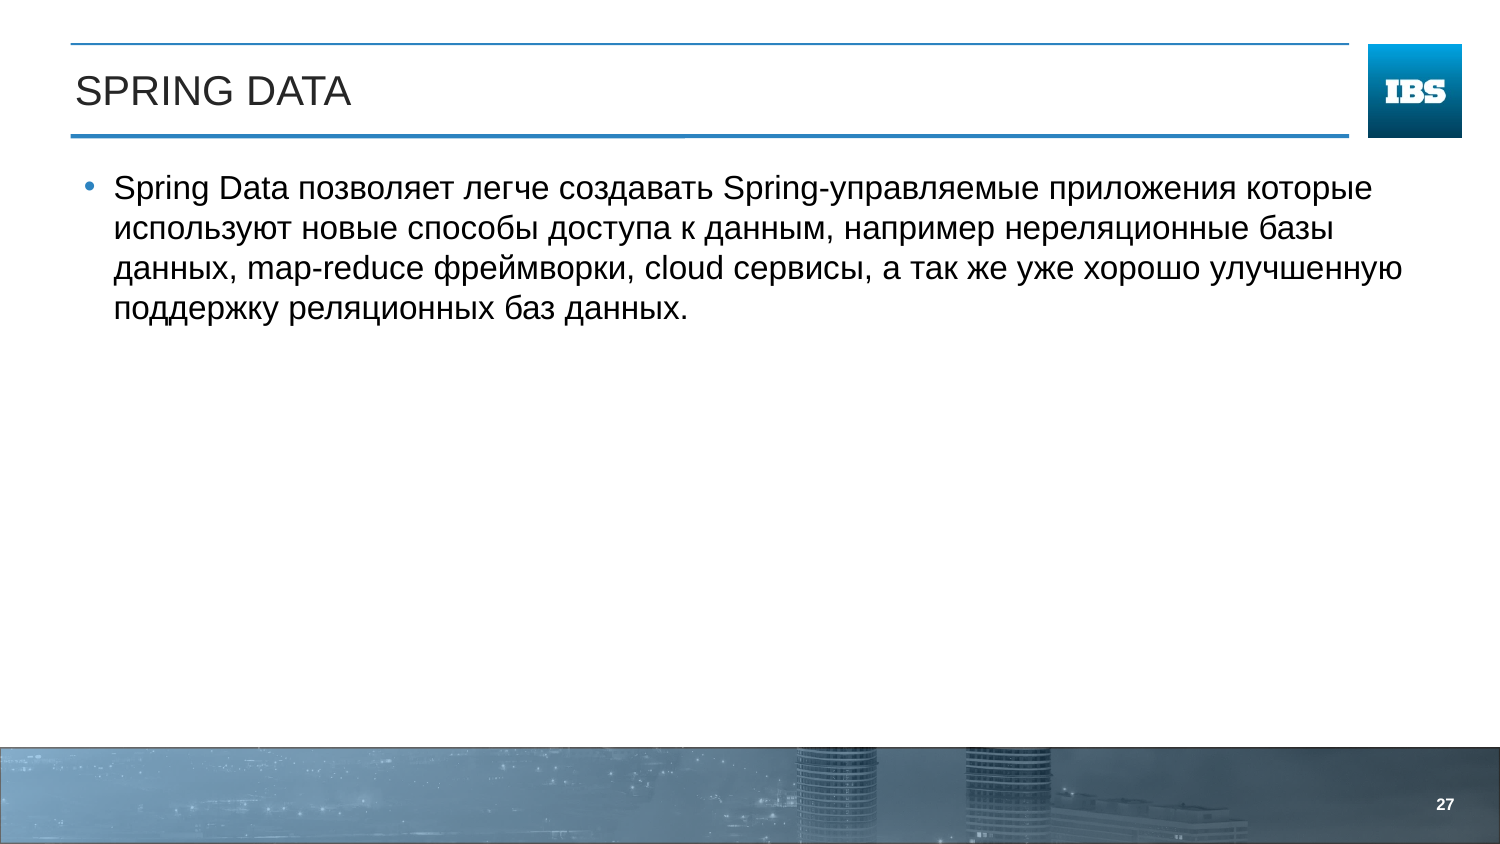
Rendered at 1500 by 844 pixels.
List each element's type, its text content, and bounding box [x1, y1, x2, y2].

picture [1386, 80, 1446, 103]
list Spring Data позволяет легче создавать Spring-управляемые приложения которые используют новые способы доступа к данным, например нереляционные базы данных, map-reduce фреймворки, cloud сервисы, а так же уже хорошо улучшенную поддержку реляционных баз данных. [69, 158, 1460, 800]
title SPRING DATA [69, 48, 1350, 130]
picture [0, 747, 1500, 844]
